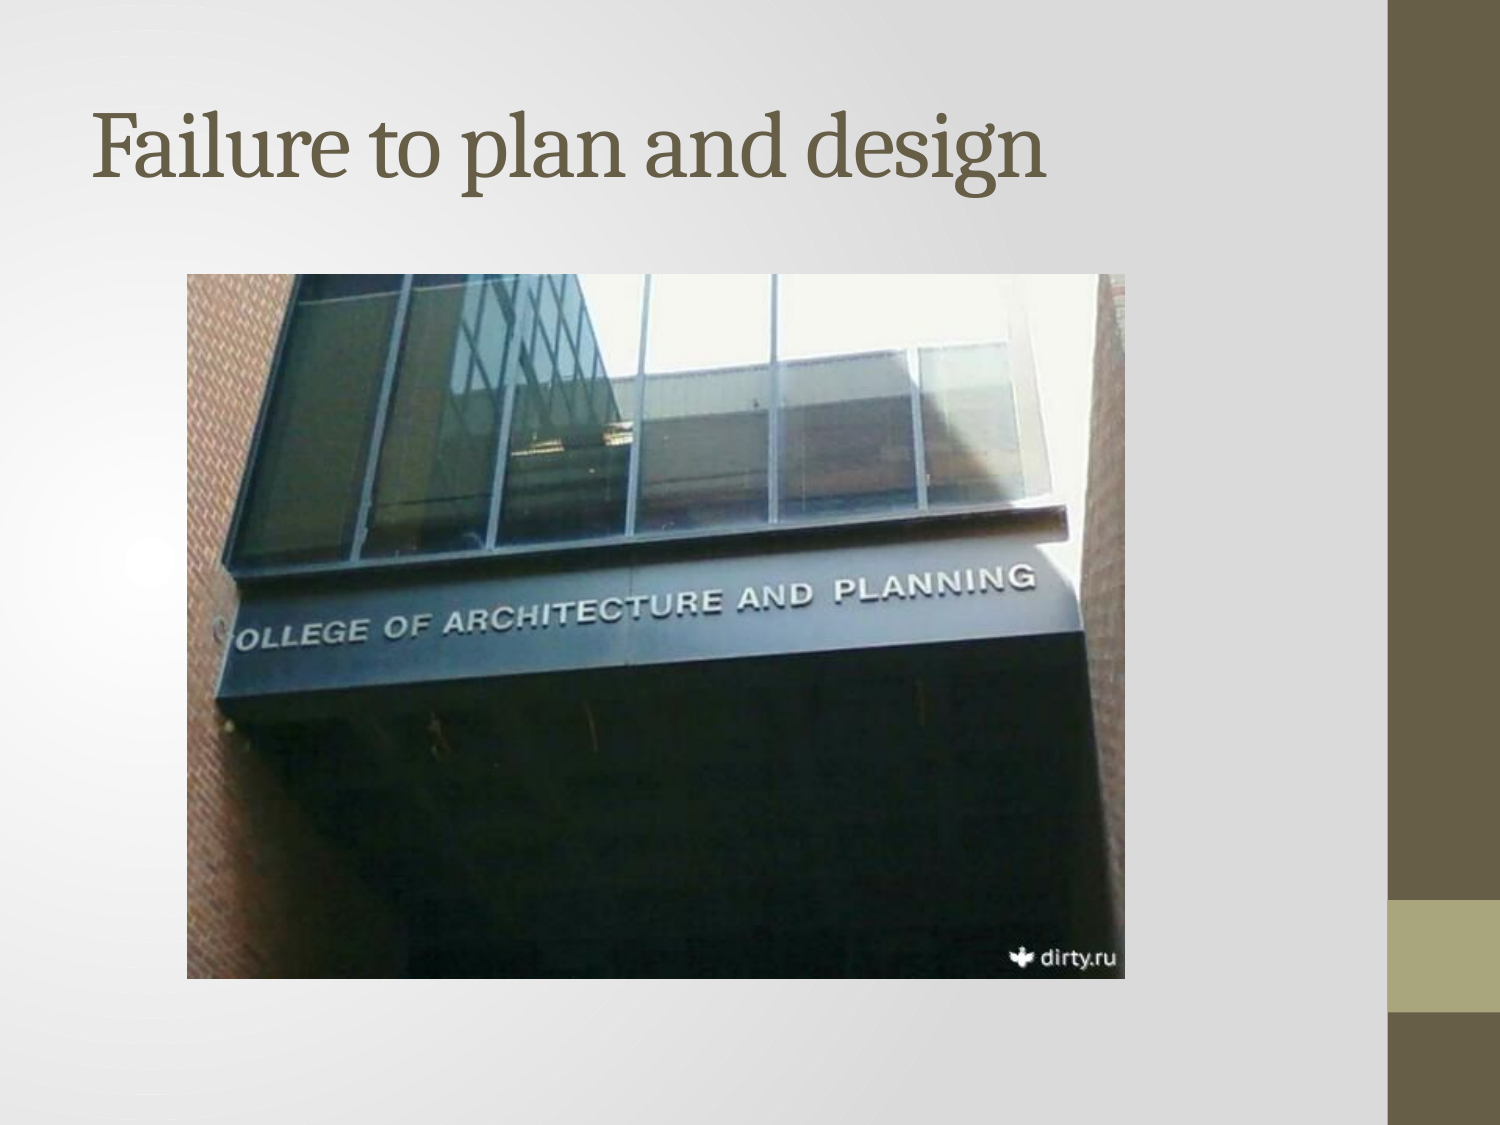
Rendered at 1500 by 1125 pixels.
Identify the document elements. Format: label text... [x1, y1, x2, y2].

title Failure to plan and design [75, 45, 1325, 233]
picture [186, 274, 1126, 979]
